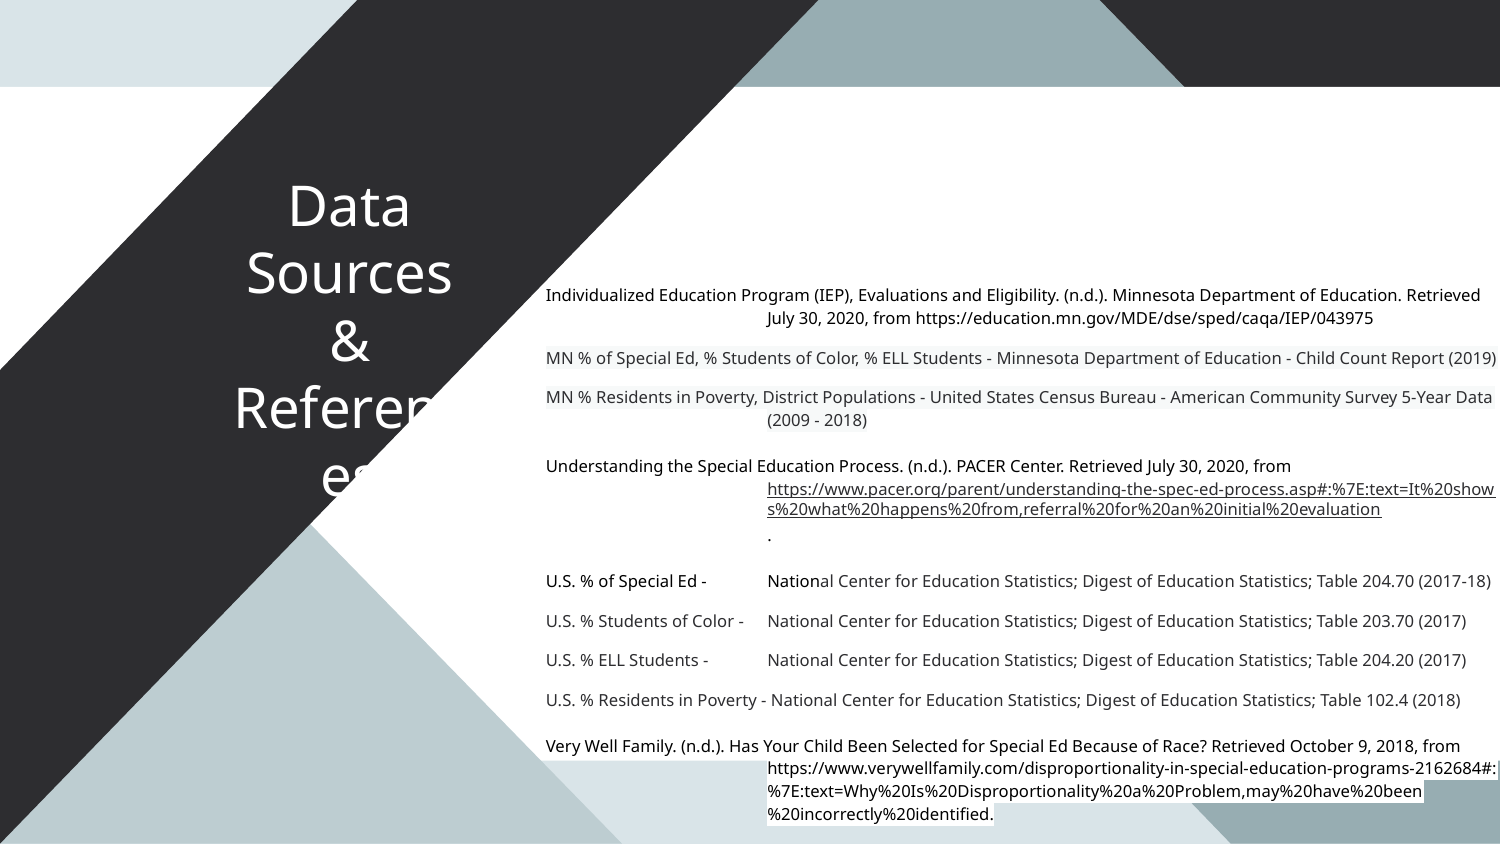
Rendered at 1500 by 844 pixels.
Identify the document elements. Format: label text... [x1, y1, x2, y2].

text_box Data Sources & References [205, 155, 495, 337]
subtitle Individualized Education Program (IEP), Evaluations and Eligibility. (n.d.). Minnesota Department of Education. Retrieved July 30, 2020, from https://education.mn.gov/MDE/dse/sped/caqa/IEP/043975 MN % of Special Ed, % Students of Color, % ELL Students - Minnesota Department of Education - Child Count Report (2019) MN % Residents in Poverty, District Populations - United States Census Bureau - American Community Survey 5-Year Data (2009 - 2018) Understanding the Special Education Process. (n.d.). PACER Center. Retrieved July 30, 2020, from https://www.pacer.org/parent/understanding-the-spec-ed-process.asp#:%7E:text=It%20shows%20what%20happens%20from,referral%20for%20an%20initial%20evaluation. U.S. % of Special Ed - National Center for Education Statistics; Digest of Education Statistics; Table 204.70 (2017-18) U.S. % Students of Color - National Center for Education Statistics; Digest of Education Statistics; Table 203.70 (2017) U.S. % ELL Students - National Center for Education Statistics; Digest of Education Statistics; Table 204.20 (2017) U.S. % Residents in Poverty - National Center for Education Statistics; Digest of Education Statistics; Table 102.4 (2018) Very Well Family. (n.d.). Has Your Child Been Selected for Special Ed Because of Race? Retrieved October 9, 2018, from https://www.verywellfamily.com/disproportionality-in-special-education-programs-2162684#:%7E:text=Why%20Is%20Disproportionality%20a%20Problem,may%20have%20been%20incorrectly%20identified. [530, 267, 1500, 725]
